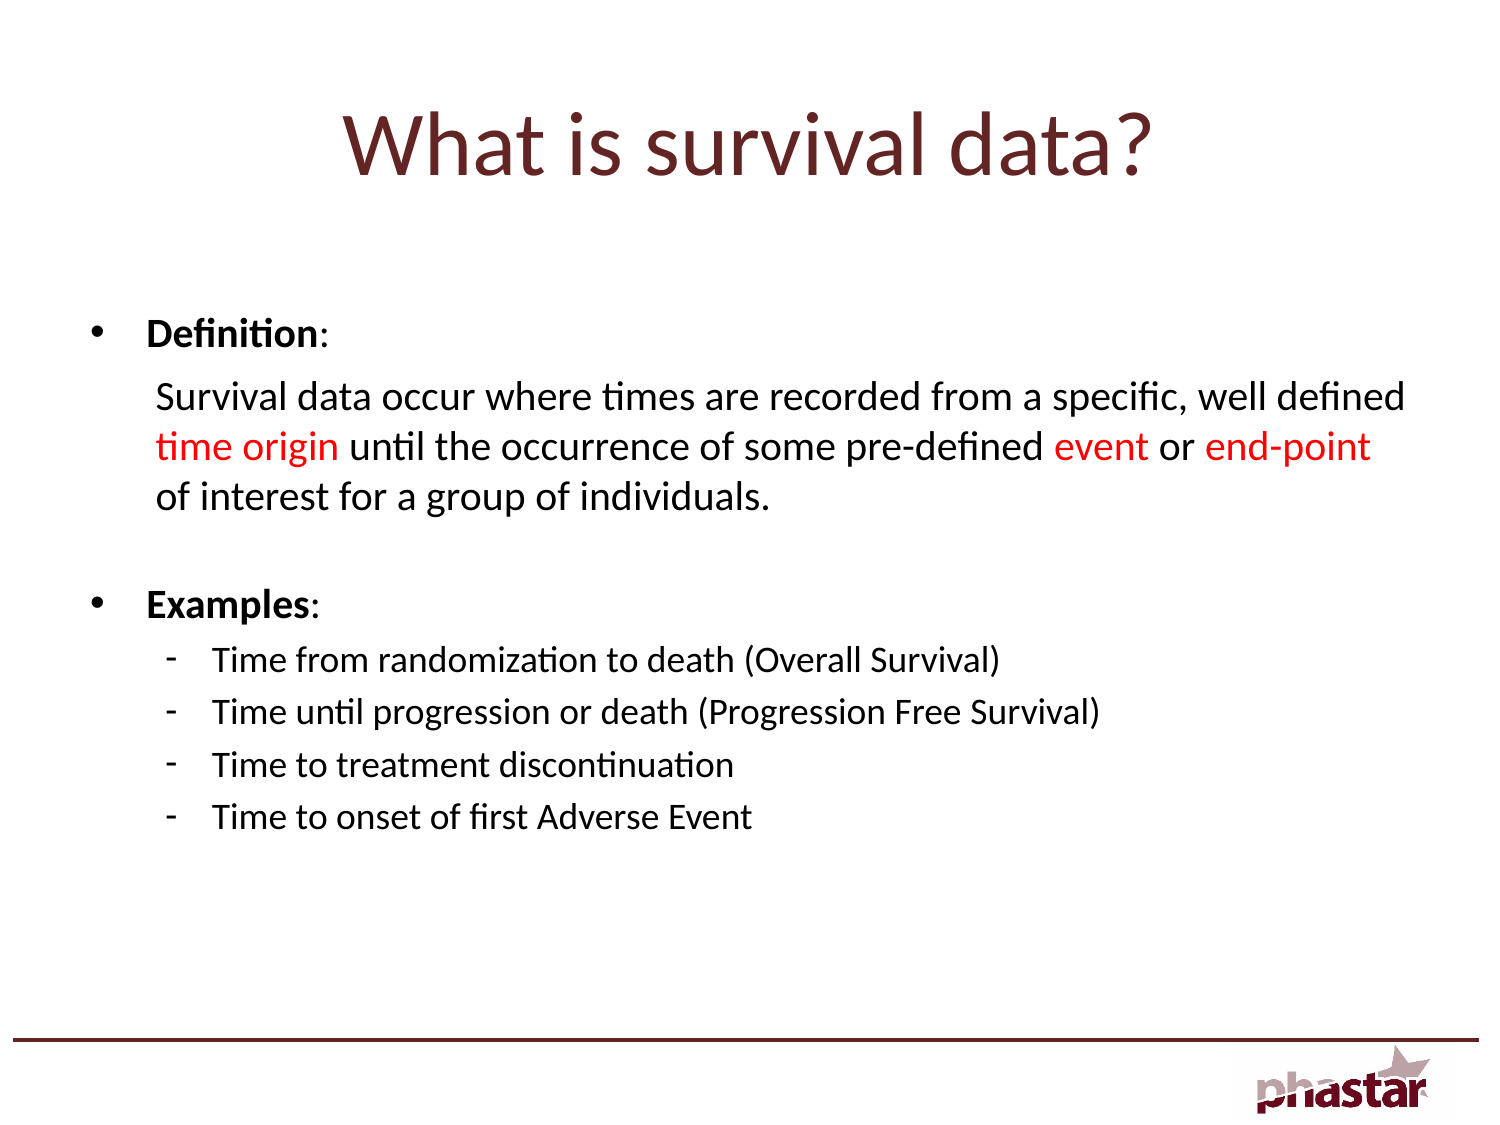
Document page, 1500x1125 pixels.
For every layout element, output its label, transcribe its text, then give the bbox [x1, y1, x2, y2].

picture [1229, 1042, 1455, 1122]
list Definition: Survival data occur where times are recorded from a specific, well defined time origin until the occurrence of some pre-defined event or end-point of interest for a group of individuals. Examples: Time from randomization to death (Overall Survival) Time until progression or death (Progression Free Survival) Time to treatment discontinuation Time to onset of first Adverse Event [75, 298, 1425, 930]
title What is survival data? [75, 45, 1425, 233]
